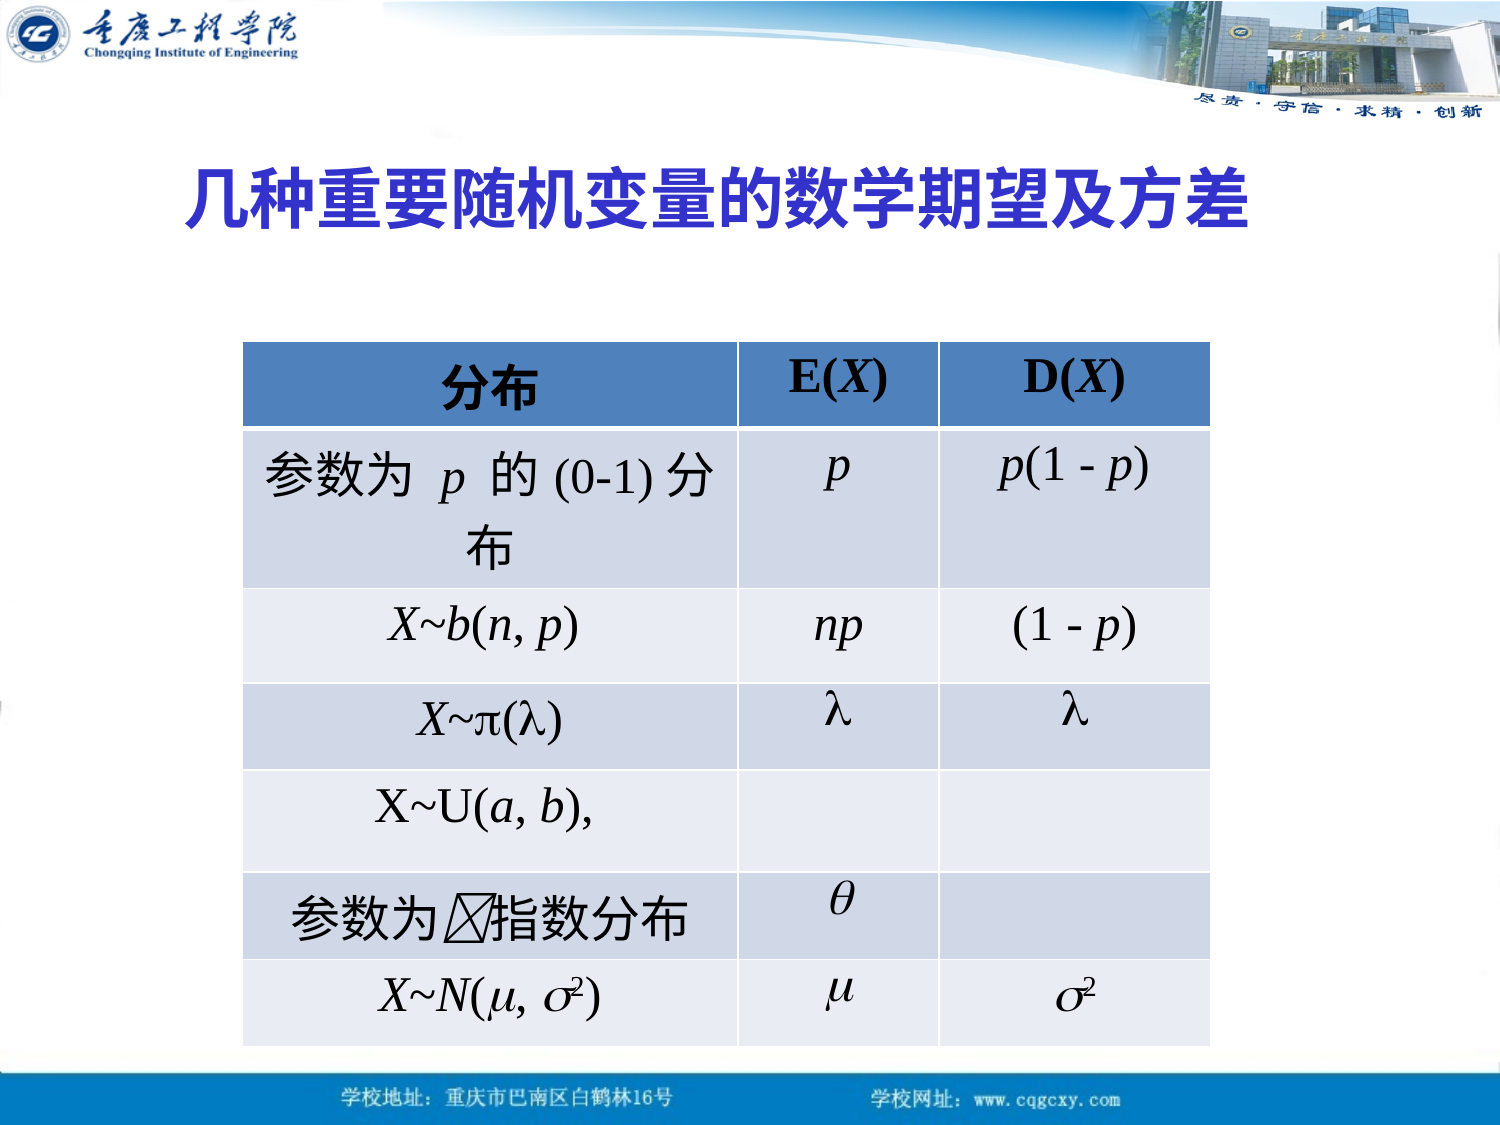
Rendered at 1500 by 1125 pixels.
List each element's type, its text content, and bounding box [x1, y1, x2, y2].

picture [0, 0, 1500, 1125]
text_box 几种重要随机变量的数学期望及方差 [122, 148, 1267, 244]
